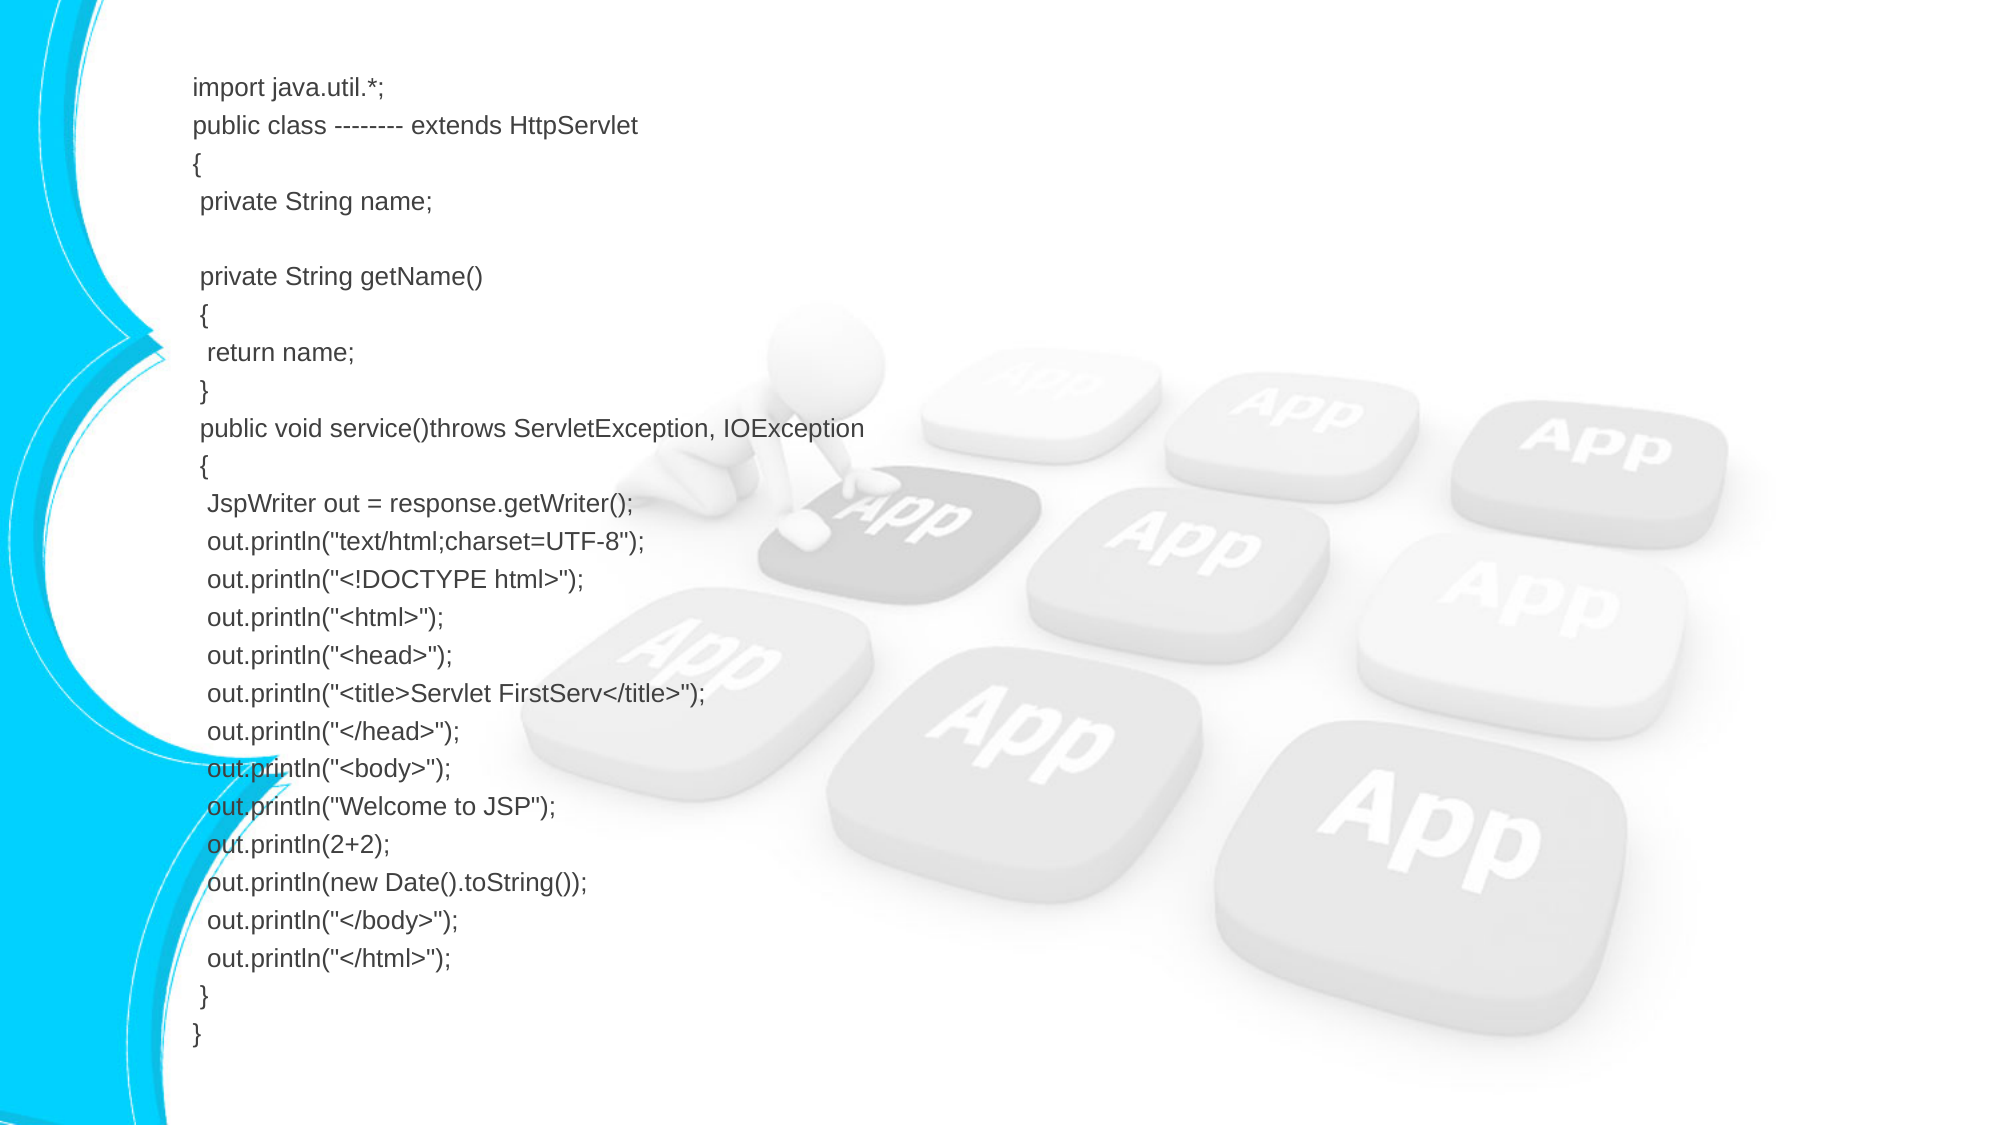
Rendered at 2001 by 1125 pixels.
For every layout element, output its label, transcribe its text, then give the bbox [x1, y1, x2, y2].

picture [0, 1118, 15, 1125]
list import java.util.*; public class -------- extends HttpServlet { private String name; private String getName() { return name; } public void service()throws ServletException, IOException { JspWriter out = response.getWriter(); out.println("text/html;charset=UTF-8"); out.println("<!DOCTYPE html>"); out.println("<html>"); out.println("<head>"); out.println("<title>Servlet FirstServ</title>"); out.println("</head>"); out.println("<body>"); out.println("Welcome to JSP"); out.println(2+2); out.println(new Date().toString()); out.println("</body>"); out.println("</html>"); } } [177, 66, 1899, 1072]
picture [0, 0, 2001, 1125]
picture [73, 52, 77, 62]
